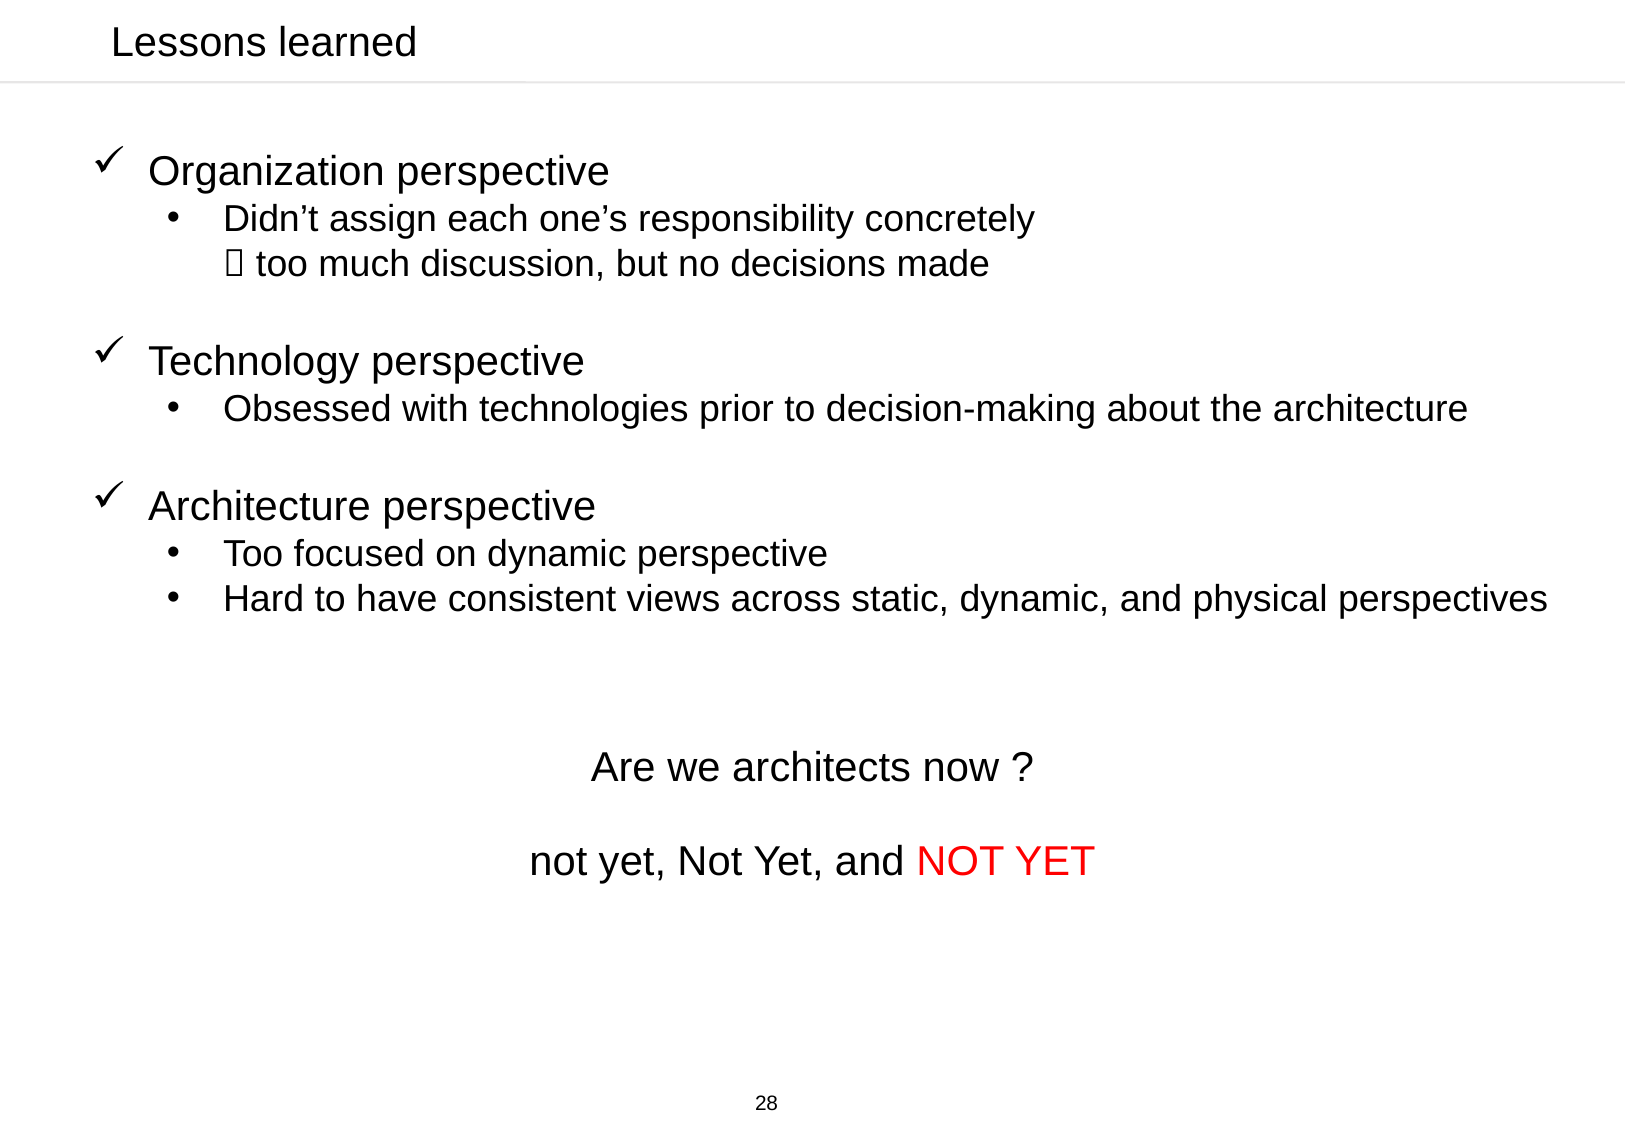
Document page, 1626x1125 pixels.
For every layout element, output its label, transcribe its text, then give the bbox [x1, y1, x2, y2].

text_box Lessons learned [21, 7, 1593, 83]
text_box Organization perspective Didn’t assign each one’s responsibility concretely  too much discussion, but no decisions made Technology perspective Obsessed with technologies prior to decision-making about the architecture Architecture perspective Too focused on dynamic perspective Hard to have consistent views across static, dynamic, and physical perspectives [91, 143, 1534, 622]
text_box not yet, Not Yet, and NOT YET [511, 834, 1114, 923]
text_box Are we architects now ? [511, 739, 1114, 811]
